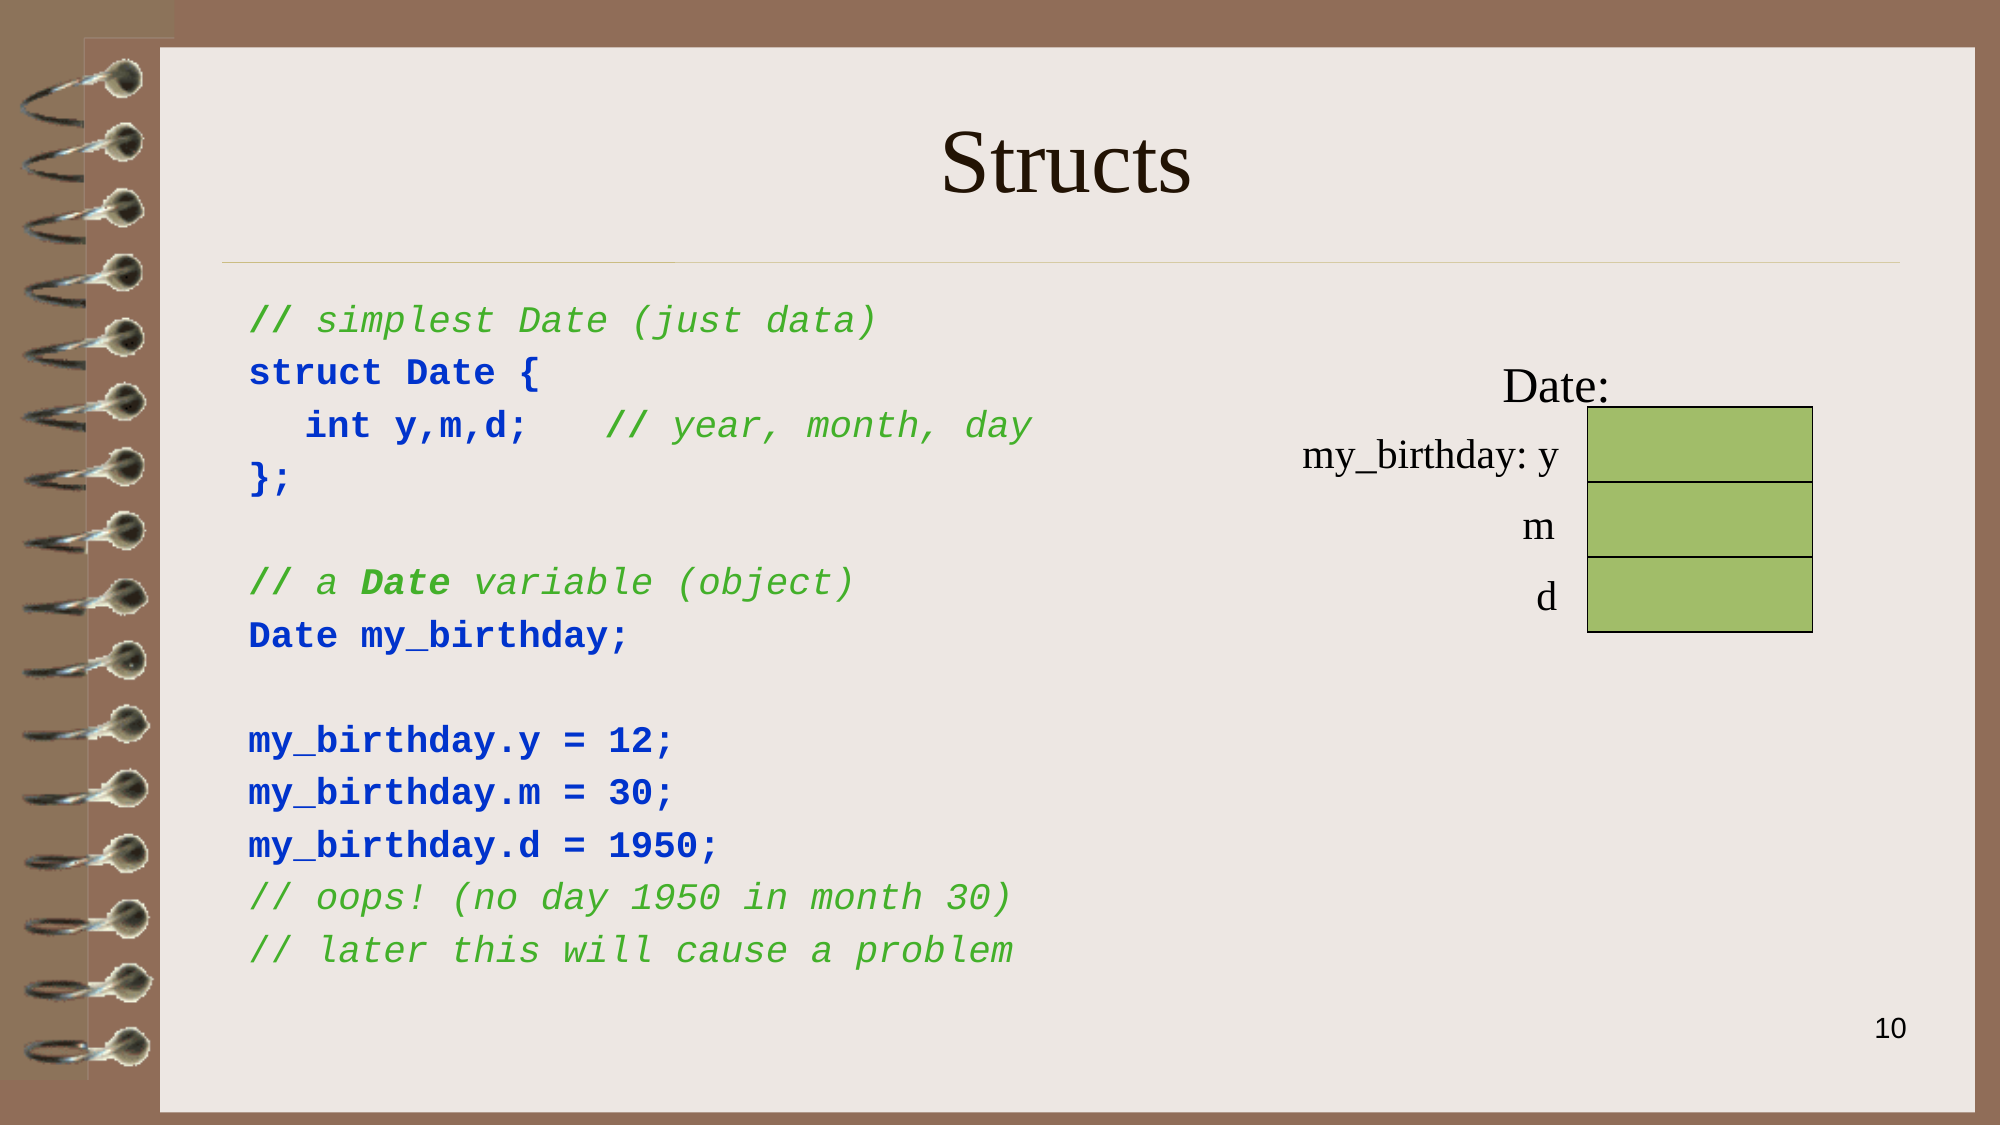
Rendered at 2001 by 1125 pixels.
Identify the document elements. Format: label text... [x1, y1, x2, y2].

text_box Date: [1487, 344, 1663, 420]
text_box [1587, 558, 1813, 633]
text_box [1587, 407, 1813, 482]
picture [0, 0, 175, 1080]
text_box my_birthday: y m d [1287, 419, 1575, 627]
slide_number 10 [1505, 1001, 1922, 1077]
text_box [1587, 482, 1813, 558]
title Structs [233, 62, 1900, 250]
list // simplest Date (just data) struct Date { int y,m,d; // year, month, day }; // a Date variable (object) Date my_birthday; my_birthday.y = 12; my_birthday.m = 30; my_birthday.d = 1950; // oops! (no day 1950 in month 30) // later this will cause a problem [233, 287, 1050, 963]
